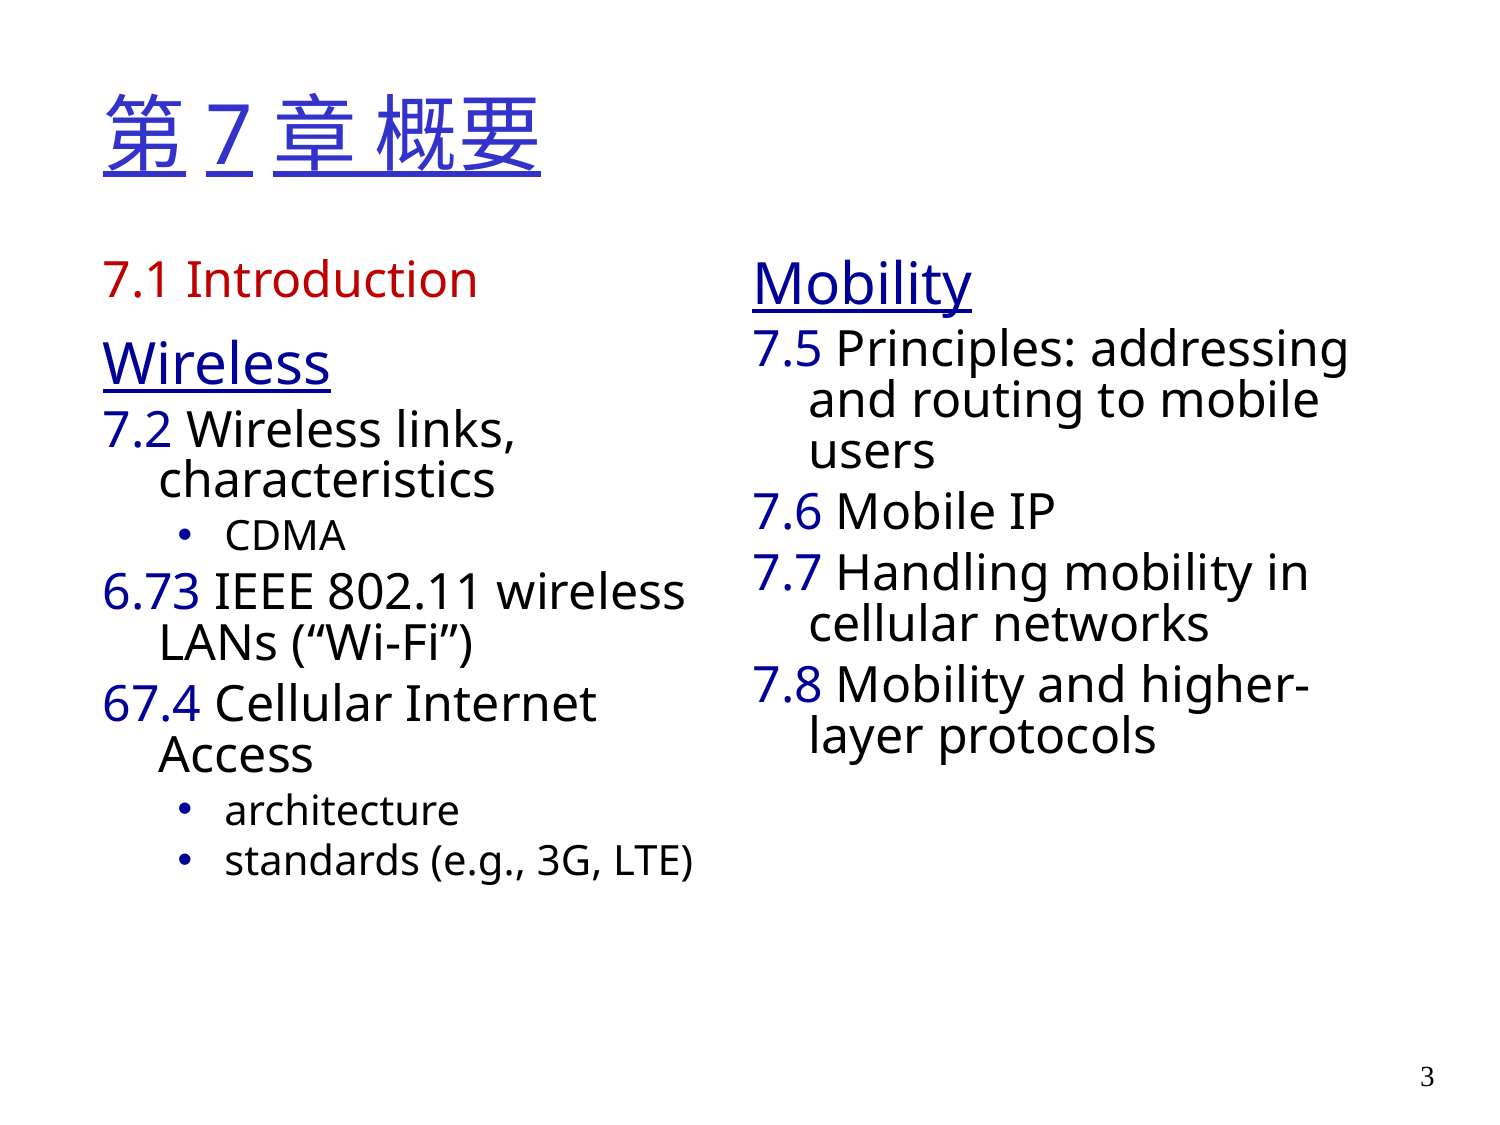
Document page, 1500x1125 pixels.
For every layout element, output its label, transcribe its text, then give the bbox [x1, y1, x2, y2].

slide_number 3 [1339, 1050, 1450, 1125]
title 第7章 概要 [87, 37, 1363, 225]
text_box Mobility 7.5 Principles: addressing and routing to mobile users 7.6 Mobile IP 7.7 Handling mobility in cellular networks 7.8 Mobility and higher-layer protocols [737, 249, 1403, 1012]
text_box 7.1 Introduction Wireless 7.2 Wireless links, characteristics CDMA 6.73 IEEE 802.11 wireless LANs (“Wi-Fi”) 67.4 Cellular Internet Access architecture standards (e.g., 3G, LTE) [87, 249, 713, 1012]
